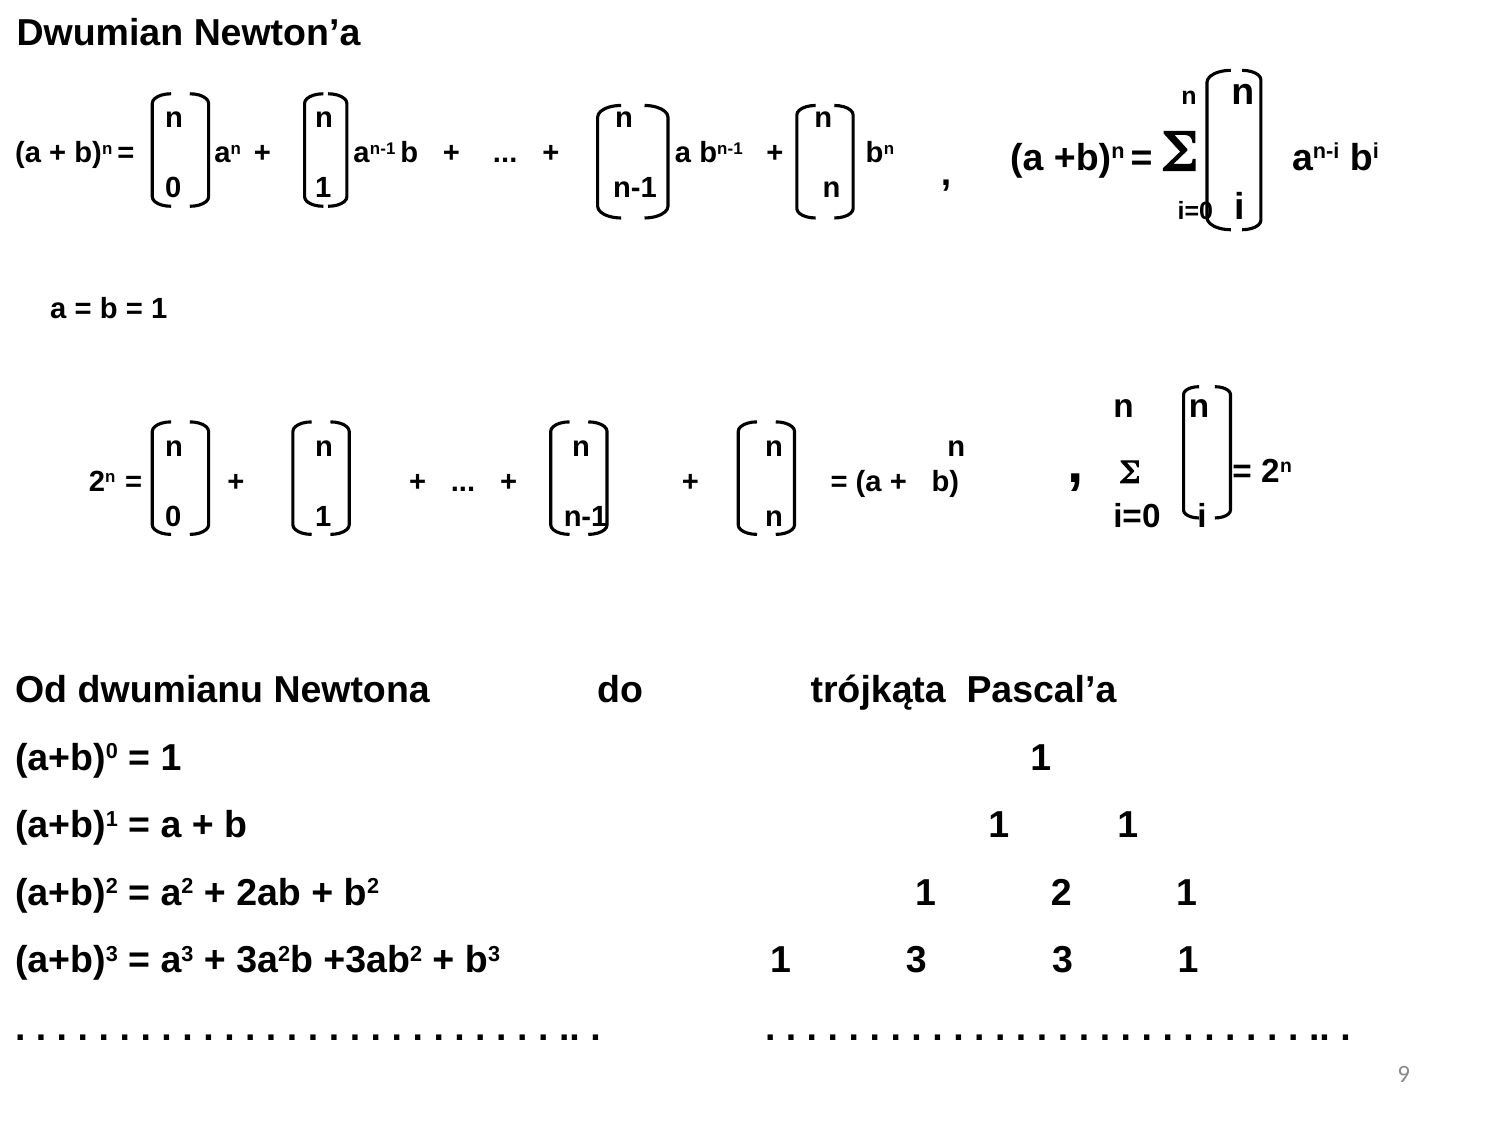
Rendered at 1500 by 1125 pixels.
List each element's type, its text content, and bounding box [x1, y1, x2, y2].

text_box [0, 280, 1360, 602]
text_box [0, 0, 1411, 258]
text_box Od dwumianu Newtona do trójkąta Pascal’a (a+b)0 = 1 1 (a+b)1 = a + b 1 1 (a+b)2 = a2 + 2ab + b2 1 2 1 (a+b)3 = a3 + 3a2b +3ab2 + b3 1 3 3 1 . . . . . . . . . . . . . . . . . . . . . . . . . . .. . . . . . . . . . . . . . . . . . . . . . . . . . . . .. . [0, 635, 1430, 1123]
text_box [984, 58, 1406, 236]
